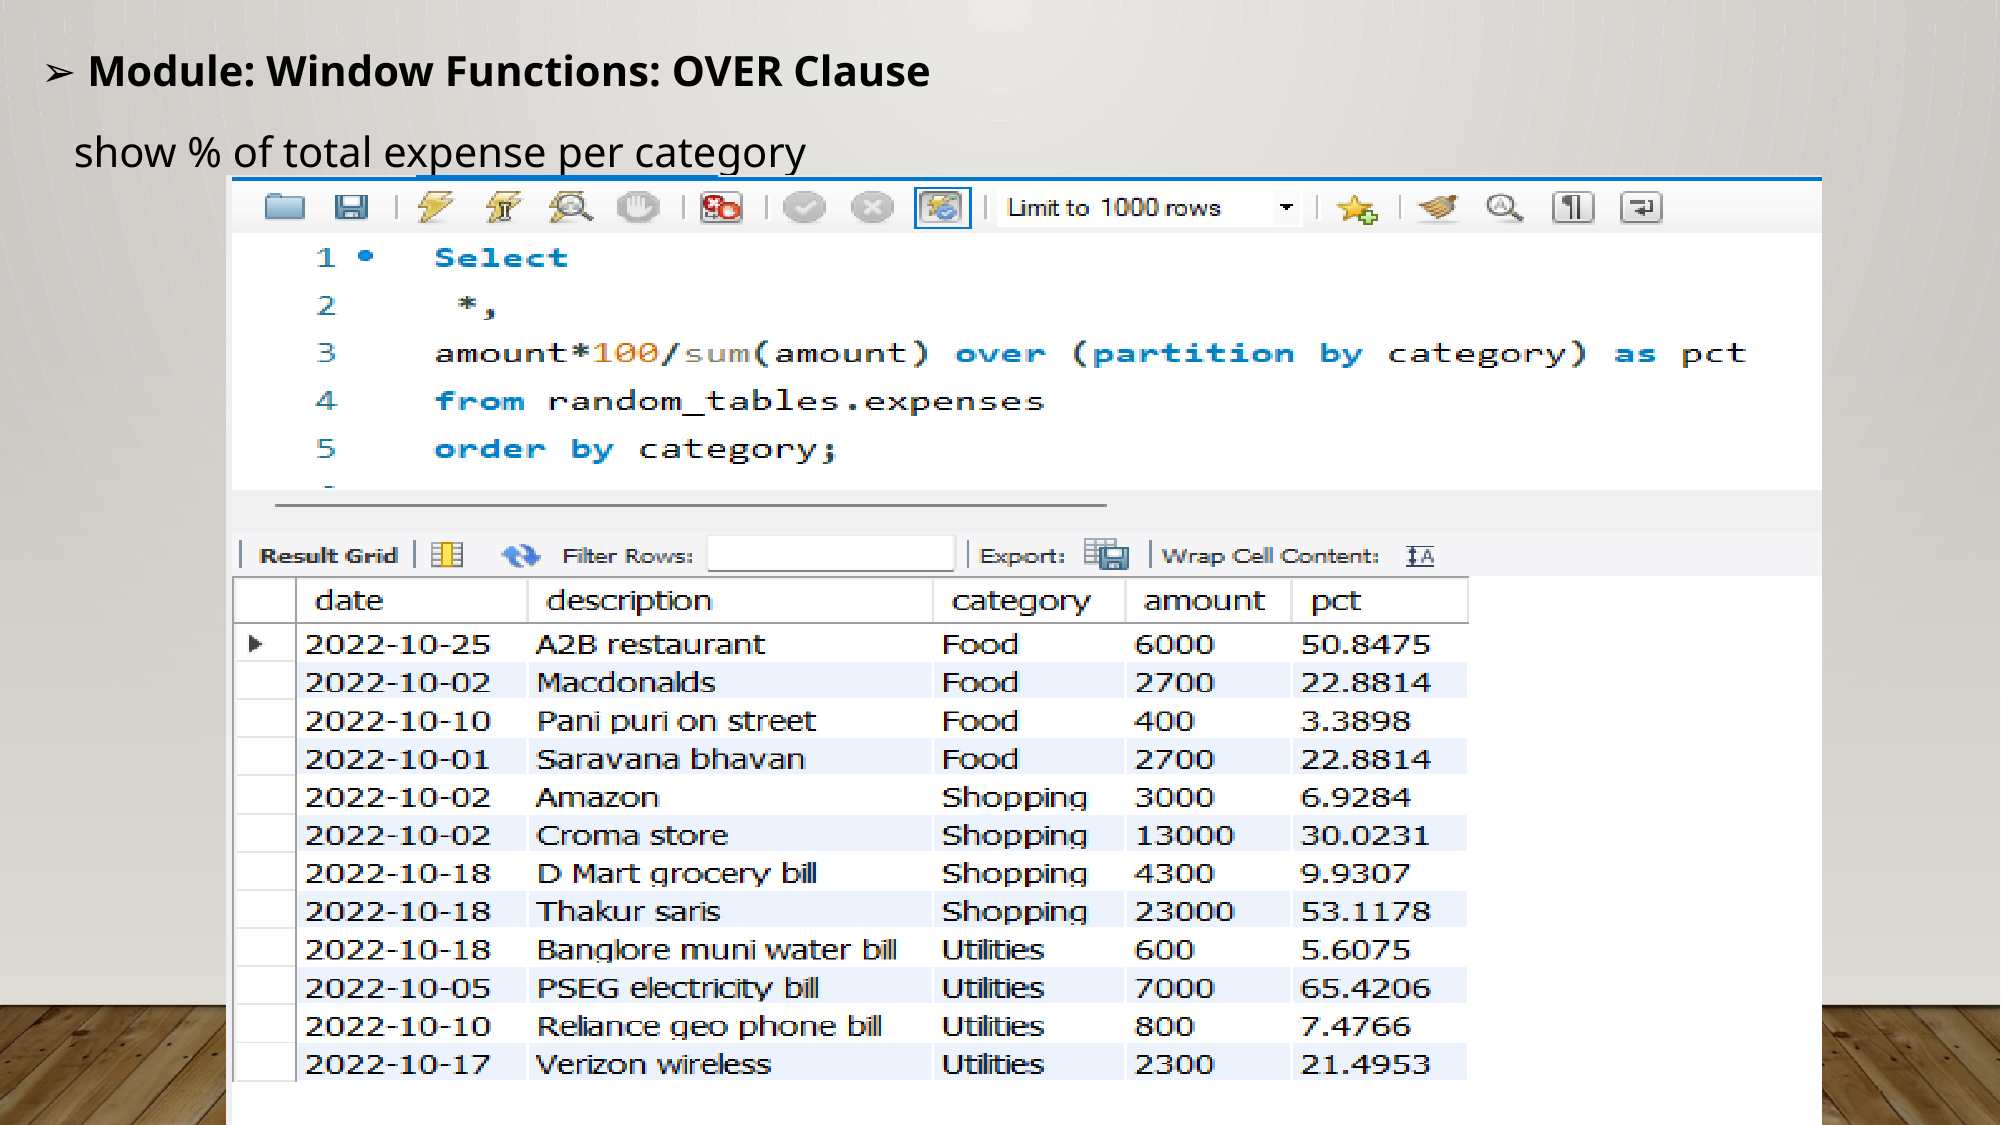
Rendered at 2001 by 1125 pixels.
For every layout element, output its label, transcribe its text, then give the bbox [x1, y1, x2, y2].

picture [0, 175, 2000, 1125]
list ➢ Module: Window Functions: OVER Clause show % of total expense per category [26, 27, 1980, 1106]
